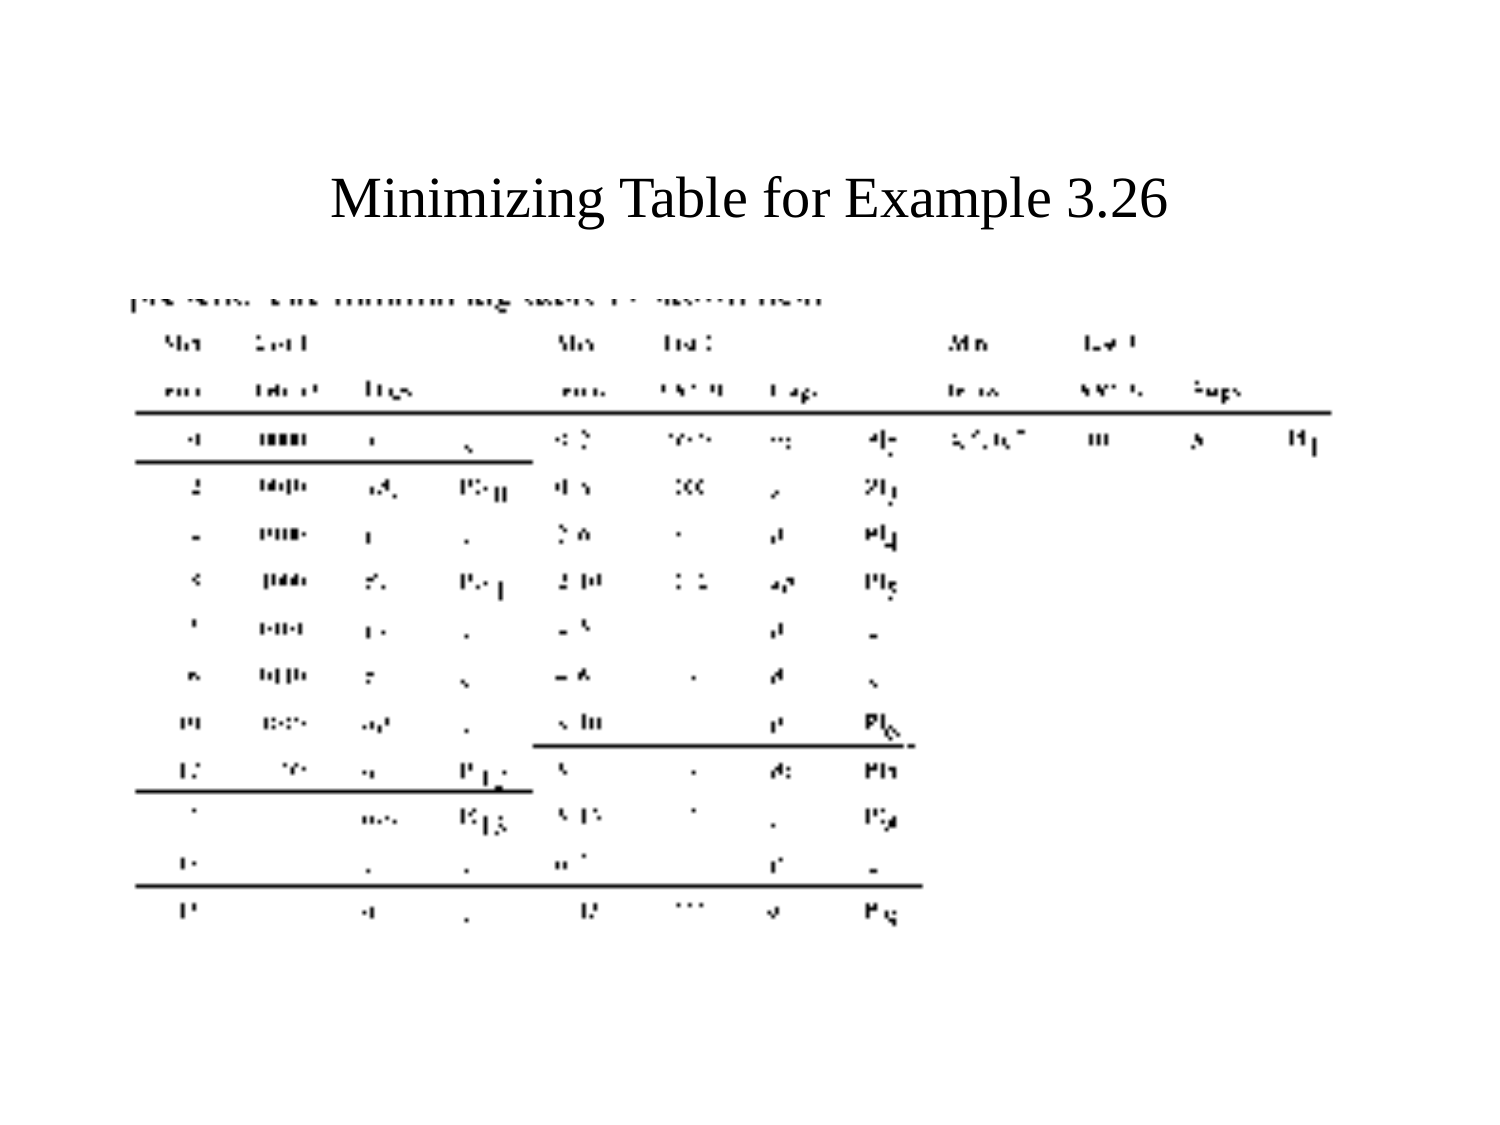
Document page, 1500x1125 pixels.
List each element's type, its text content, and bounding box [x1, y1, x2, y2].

title Minimizing Table for Example 3.26 [112, 99, 1388, 288]
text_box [99, 299, 1363, 950]
